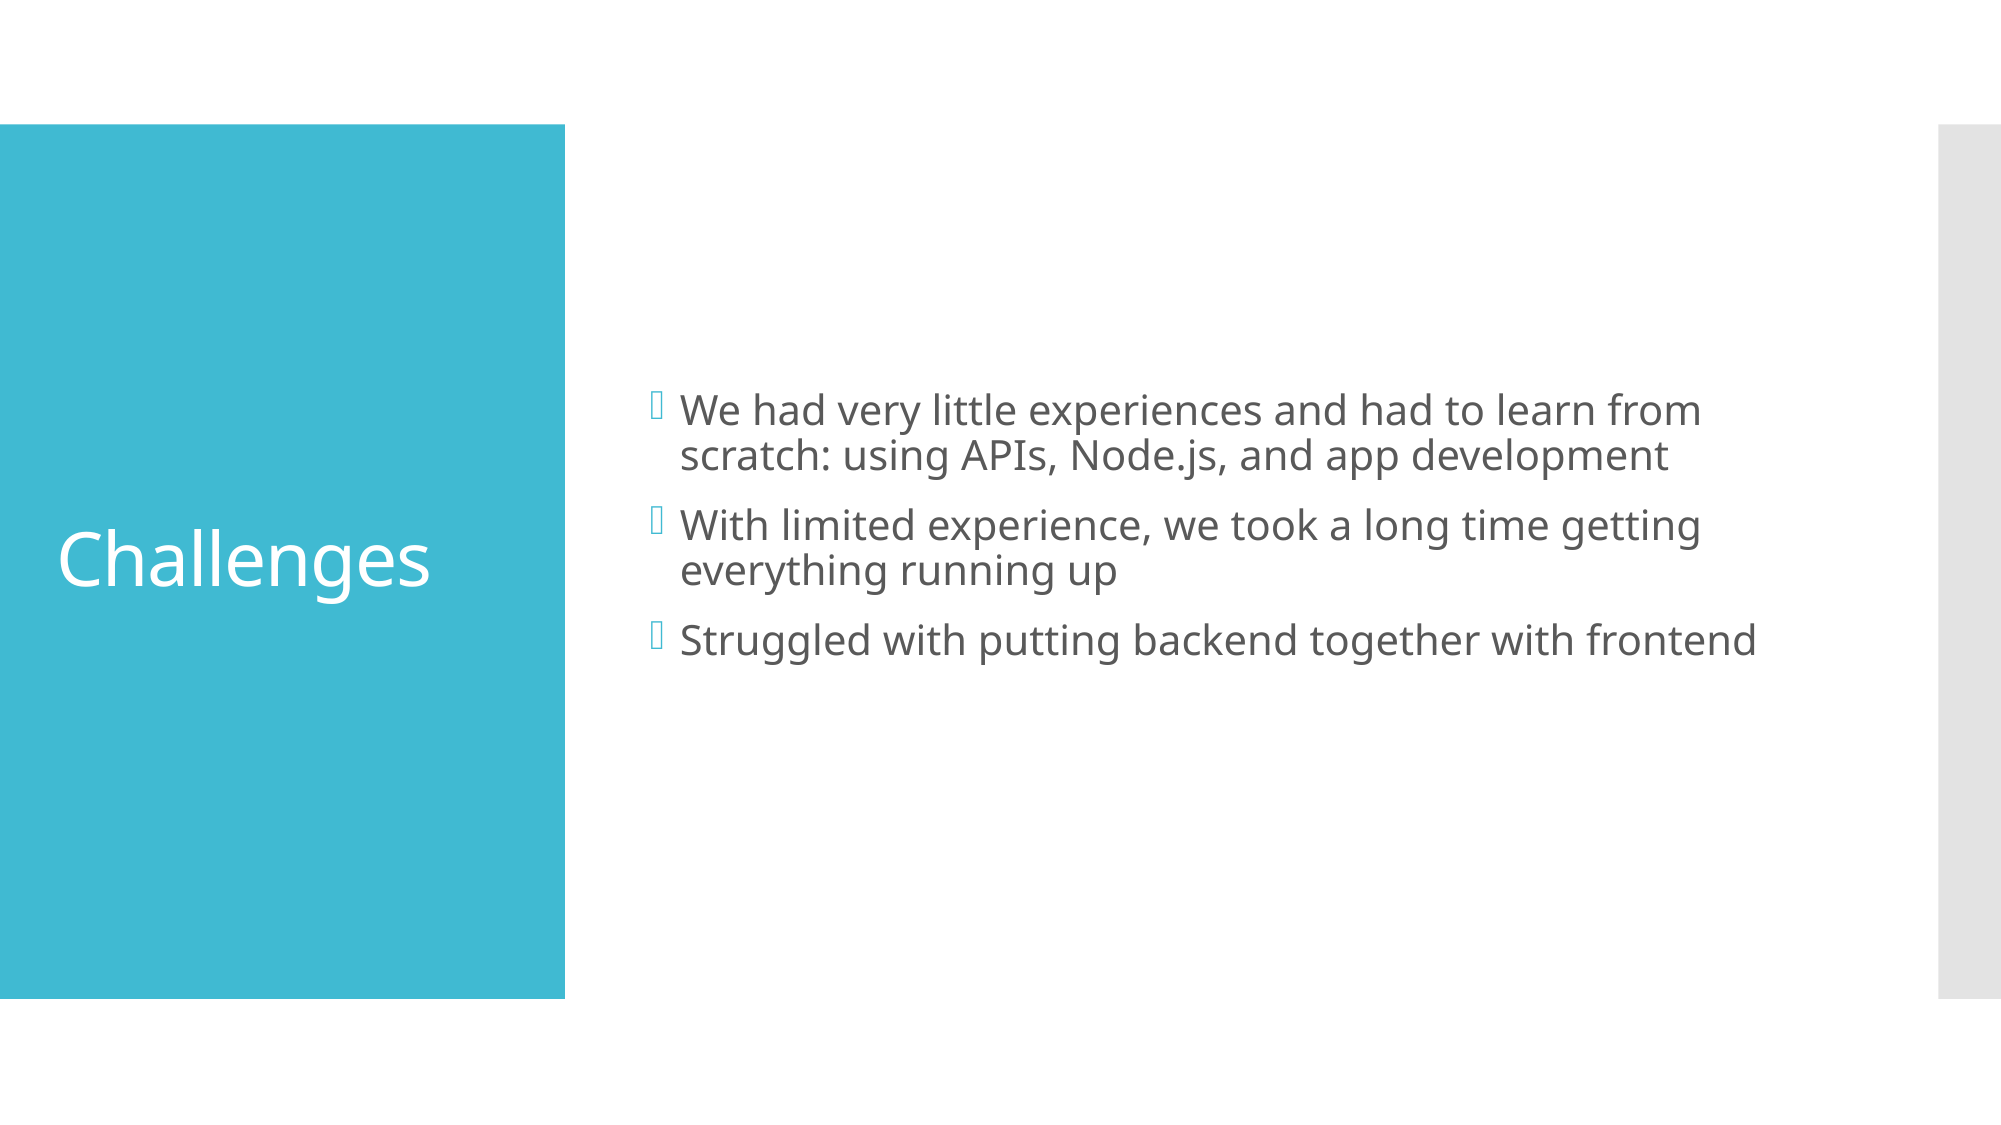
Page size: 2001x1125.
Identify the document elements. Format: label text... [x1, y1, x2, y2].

list We had very little experiences and had to learn from scratch: using APIs, Node.js, and app development With limited experience, we took a long time getting everything running up Struggled with putting backend together with frontend [634, 141, 1835, 982]
title Challenges [41, 184, 525, 940]
